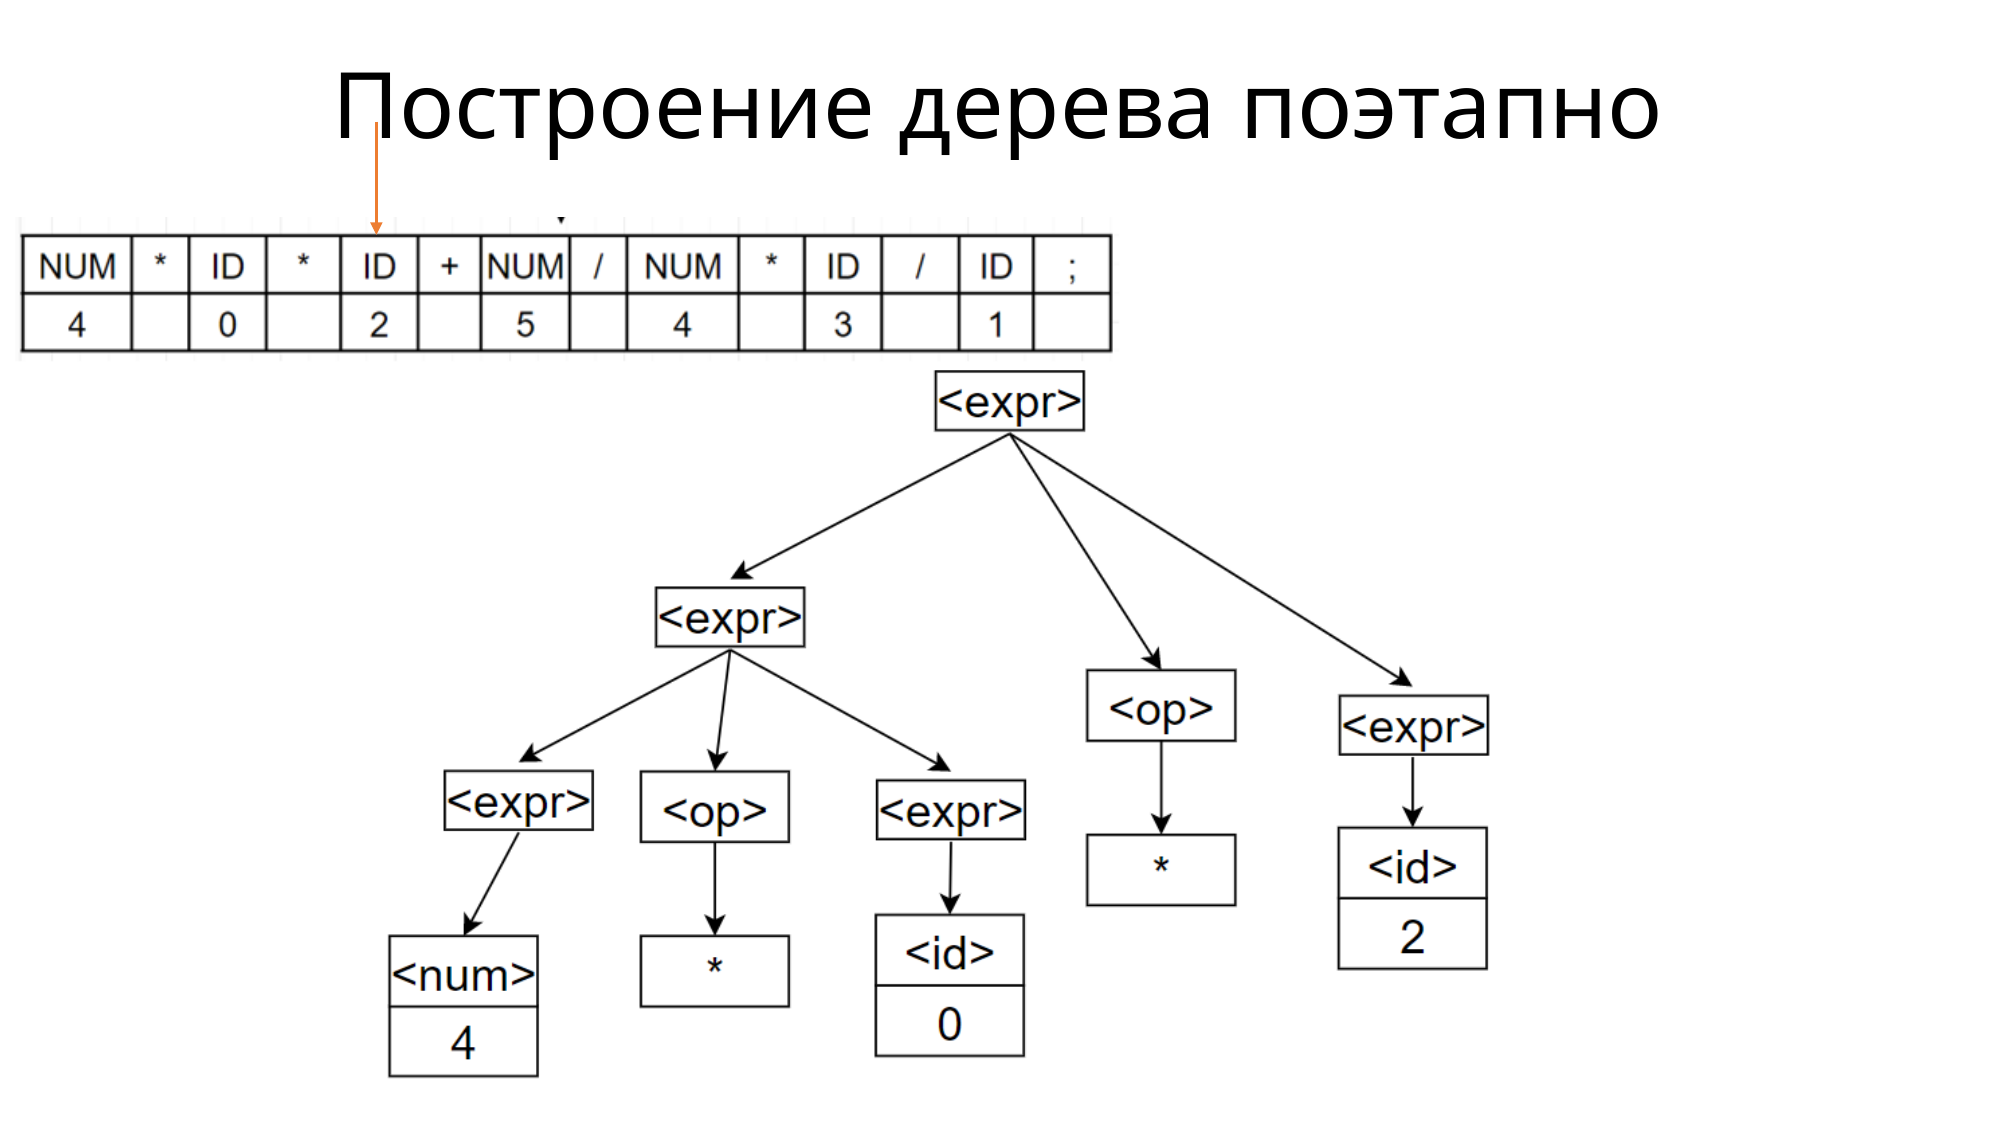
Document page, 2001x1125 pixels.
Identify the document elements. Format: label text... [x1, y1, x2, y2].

title Построение дерева поэтапно [135, 0, 1862, 218]
picture [0, 217, 1511, 1085]
